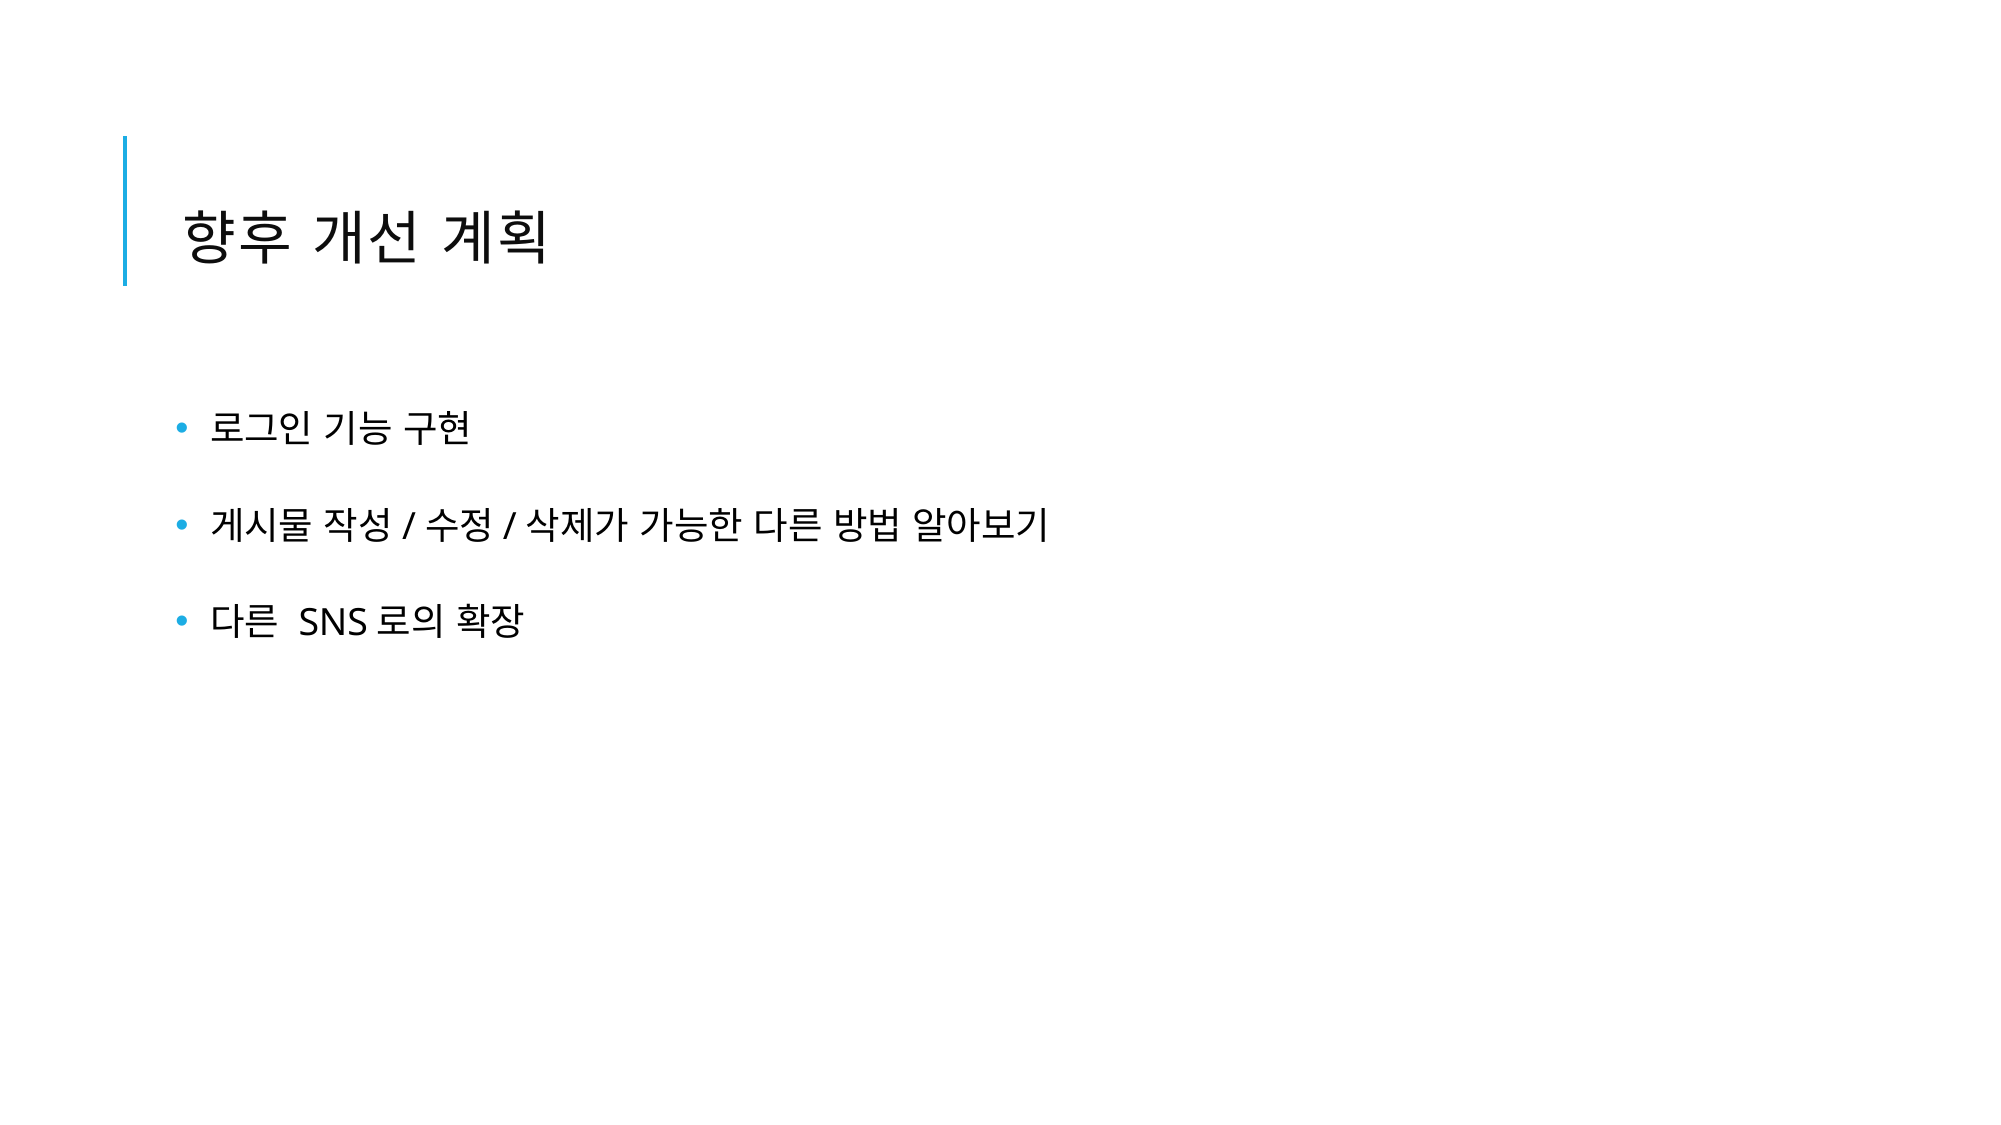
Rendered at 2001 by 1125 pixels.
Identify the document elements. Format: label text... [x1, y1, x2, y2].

title 향후 개선 계획 [168, 96, 1763, 342]
list 로그인 기능 구현 게시물 작성/수정/삭제가 가능한 다른 방법 알아보기 다른 SNS로의 확장 [168, 375, 1763, 1035]
